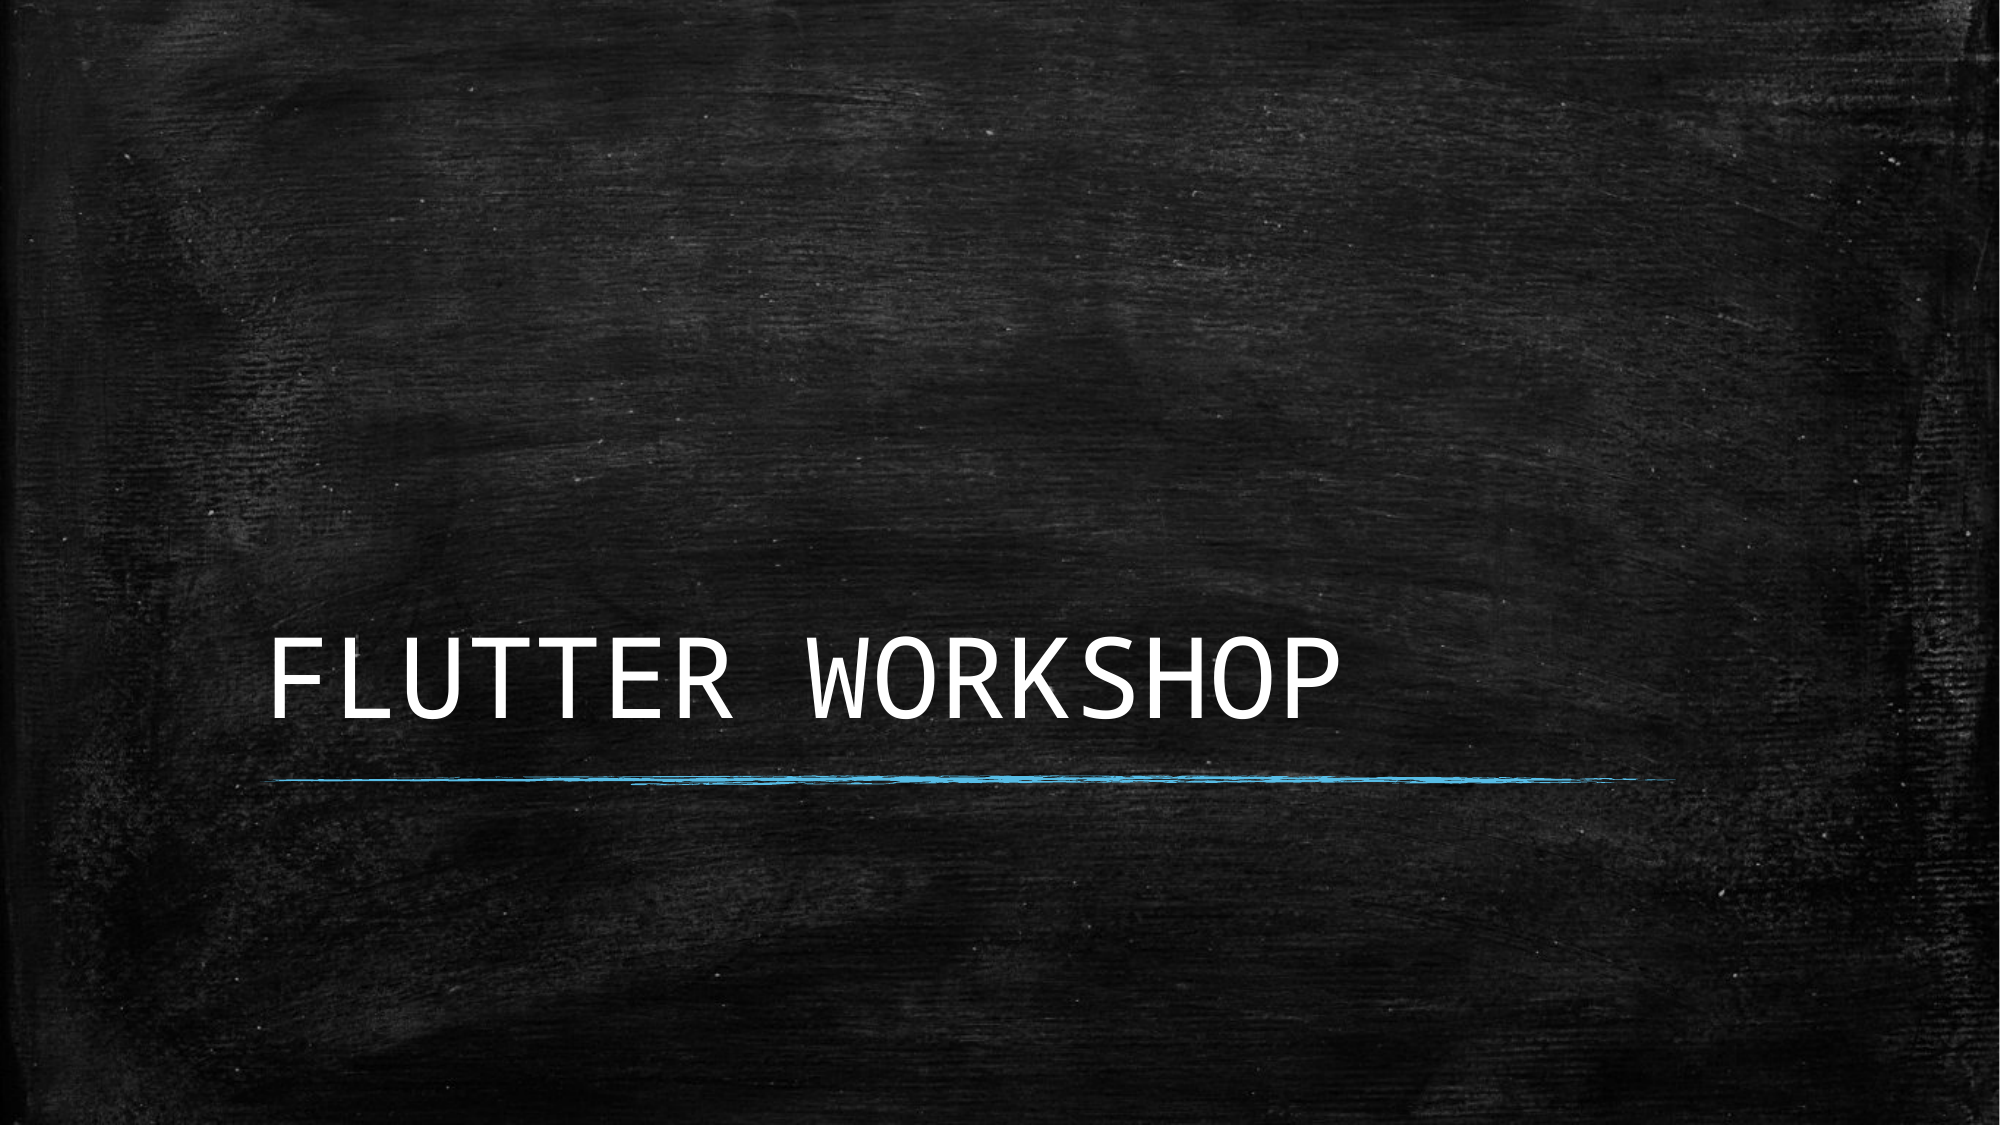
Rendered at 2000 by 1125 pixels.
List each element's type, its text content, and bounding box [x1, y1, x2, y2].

title FLUTTER WORKSHOP [249, 312, 1750, 750]
